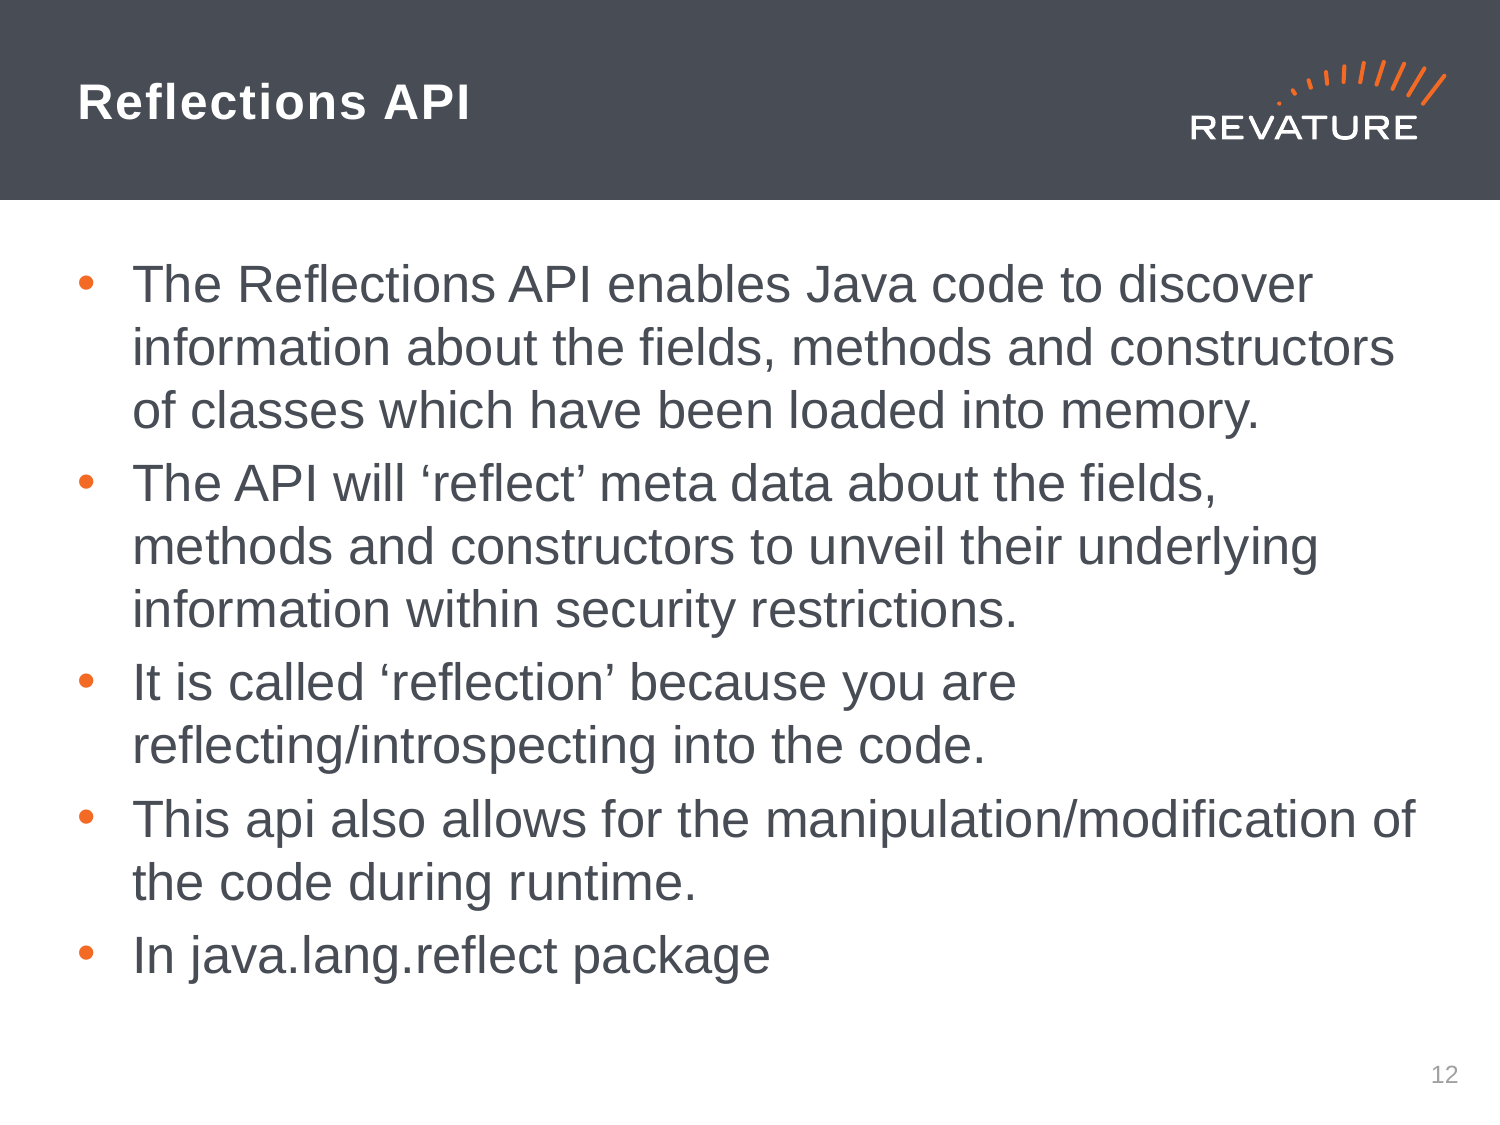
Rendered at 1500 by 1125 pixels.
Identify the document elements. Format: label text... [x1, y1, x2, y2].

slide_number 11 [1332, 1043, 1474, 1104]
list The Reflections API enables Java code to discover information about the fields, methods and constructors of classes which have been loaded into memory. The API will ‘reflect’ meta data about the fields, methods and constructors to unveil their underlying information within security restrictions. It is called ‘reflection’ because you are reflecting/introspecting into the code. This api also allows for the manipulation/modification of the code during runtime. In java.lang.reflect package [62, 243, 1438, 1044]
title Reflections API [62, 0, 1084, 200]
